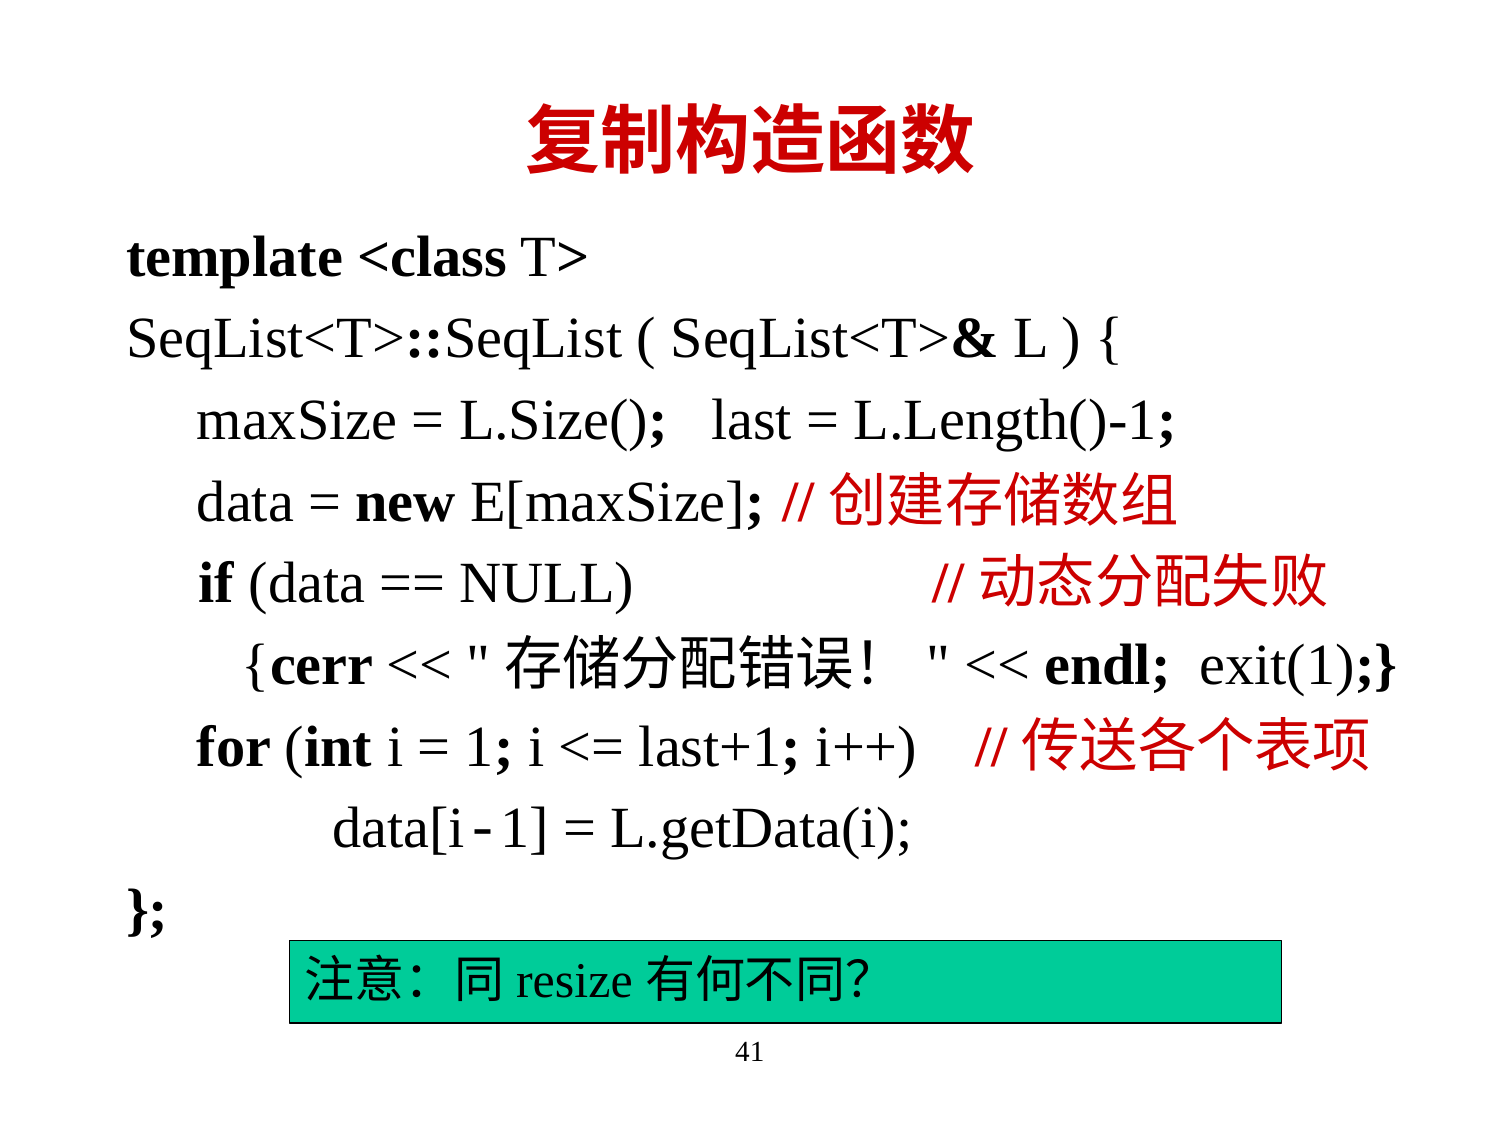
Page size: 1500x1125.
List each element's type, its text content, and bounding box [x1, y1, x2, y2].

title 复制构造函数 [75, 75, 1425, 201]
text_box 注意：同resize有何不同？ [289, 940, 1282, 1024]
list template <class T> SeqList<T>::SeqList ( SeqList<T>& L ) { maxSize = L.Size(); last = L.Length()-1; data = new E[maxSize]; //创建存储数组 if (data == NULL) //动态分配失败 {cerr << "存储分配错误！" << endl; exit(1);} for (int i = 1; i <= last+1; i++) //传送各个表项 data[i-1] = L.getData(i); }; [110, 210, 1461, 1018]
slide_number 41 [512, 1025, 988, 1100]
